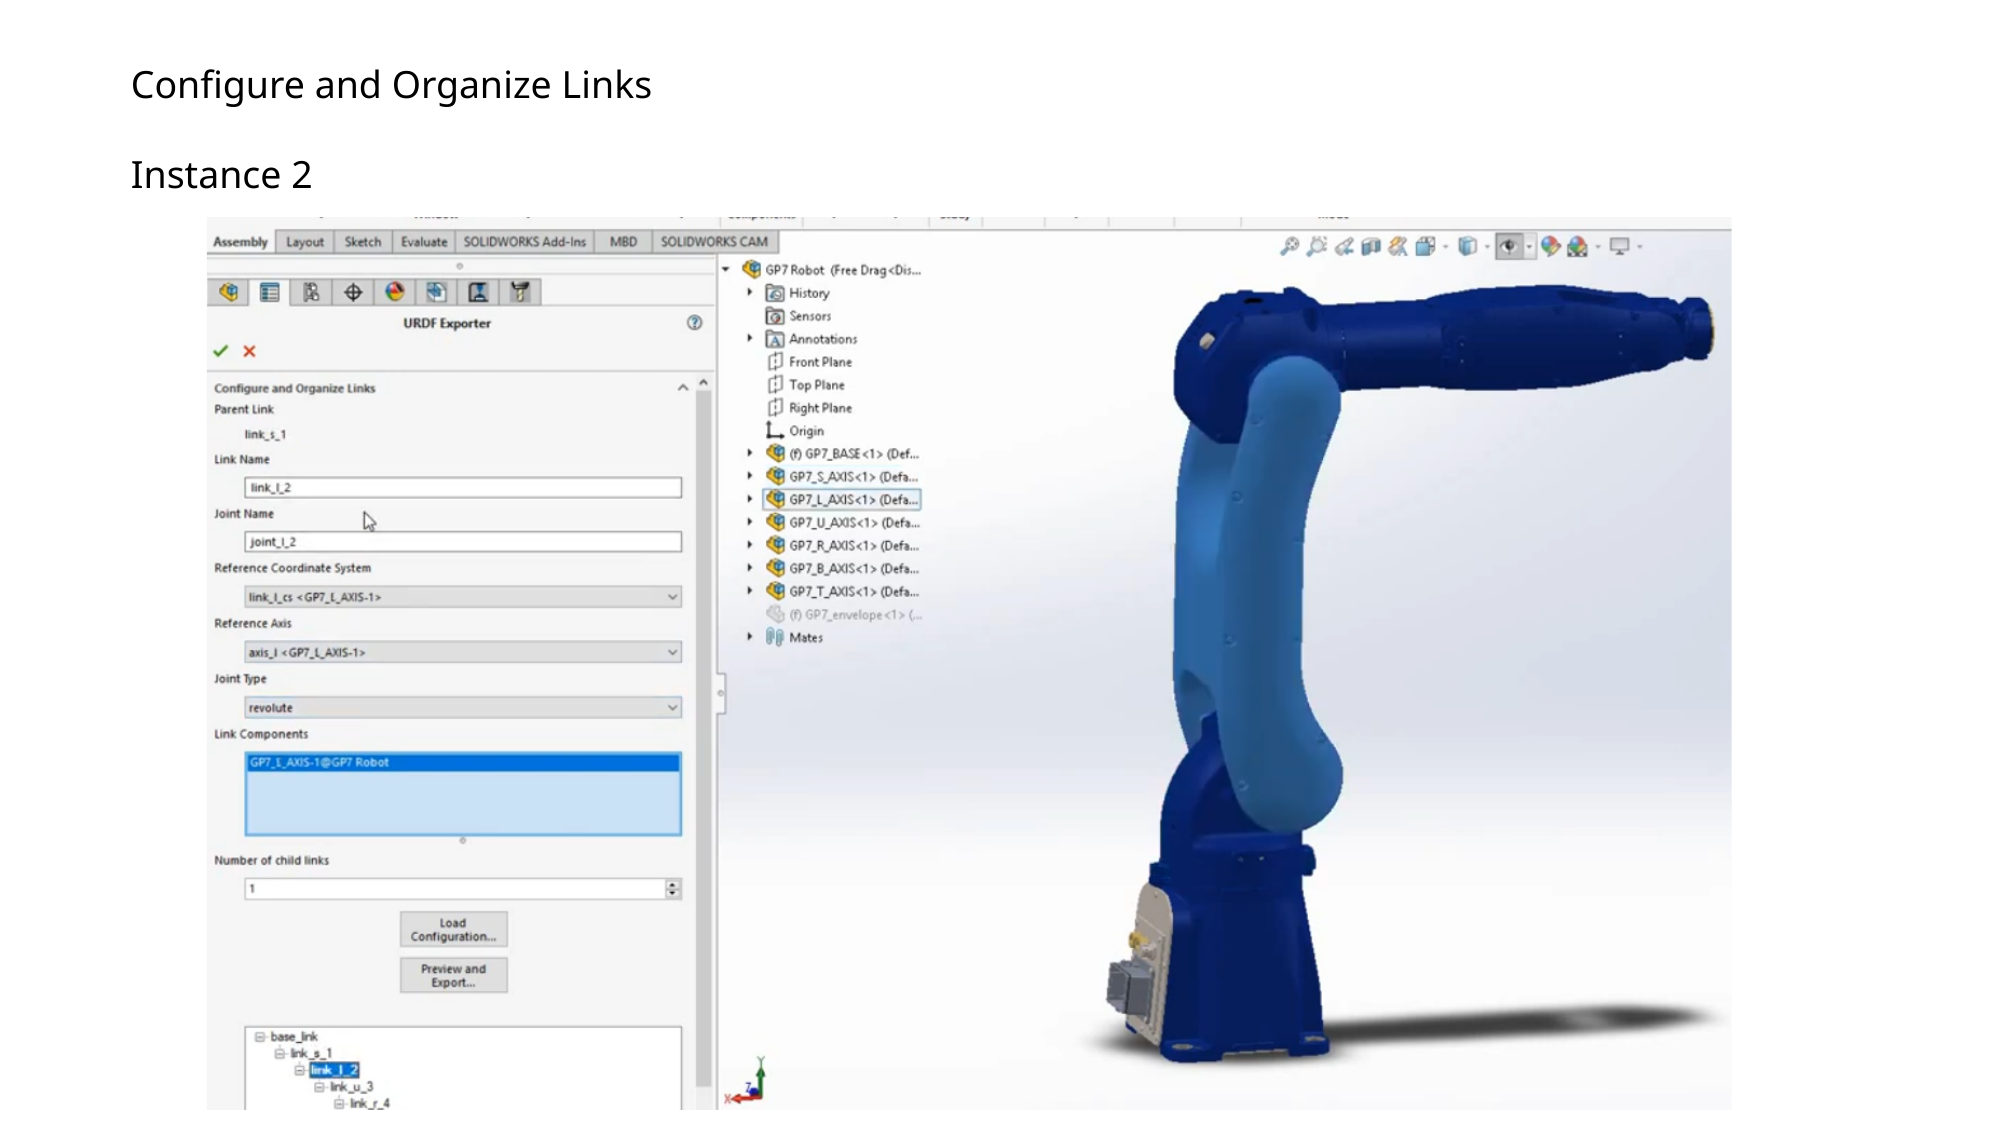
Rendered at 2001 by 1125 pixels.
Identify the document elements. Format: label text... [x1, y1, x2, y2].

text_box Configure and Organize Links Instance 2 [116, 54, 668, 204]
picture [206, 217, 1732, 1110]
